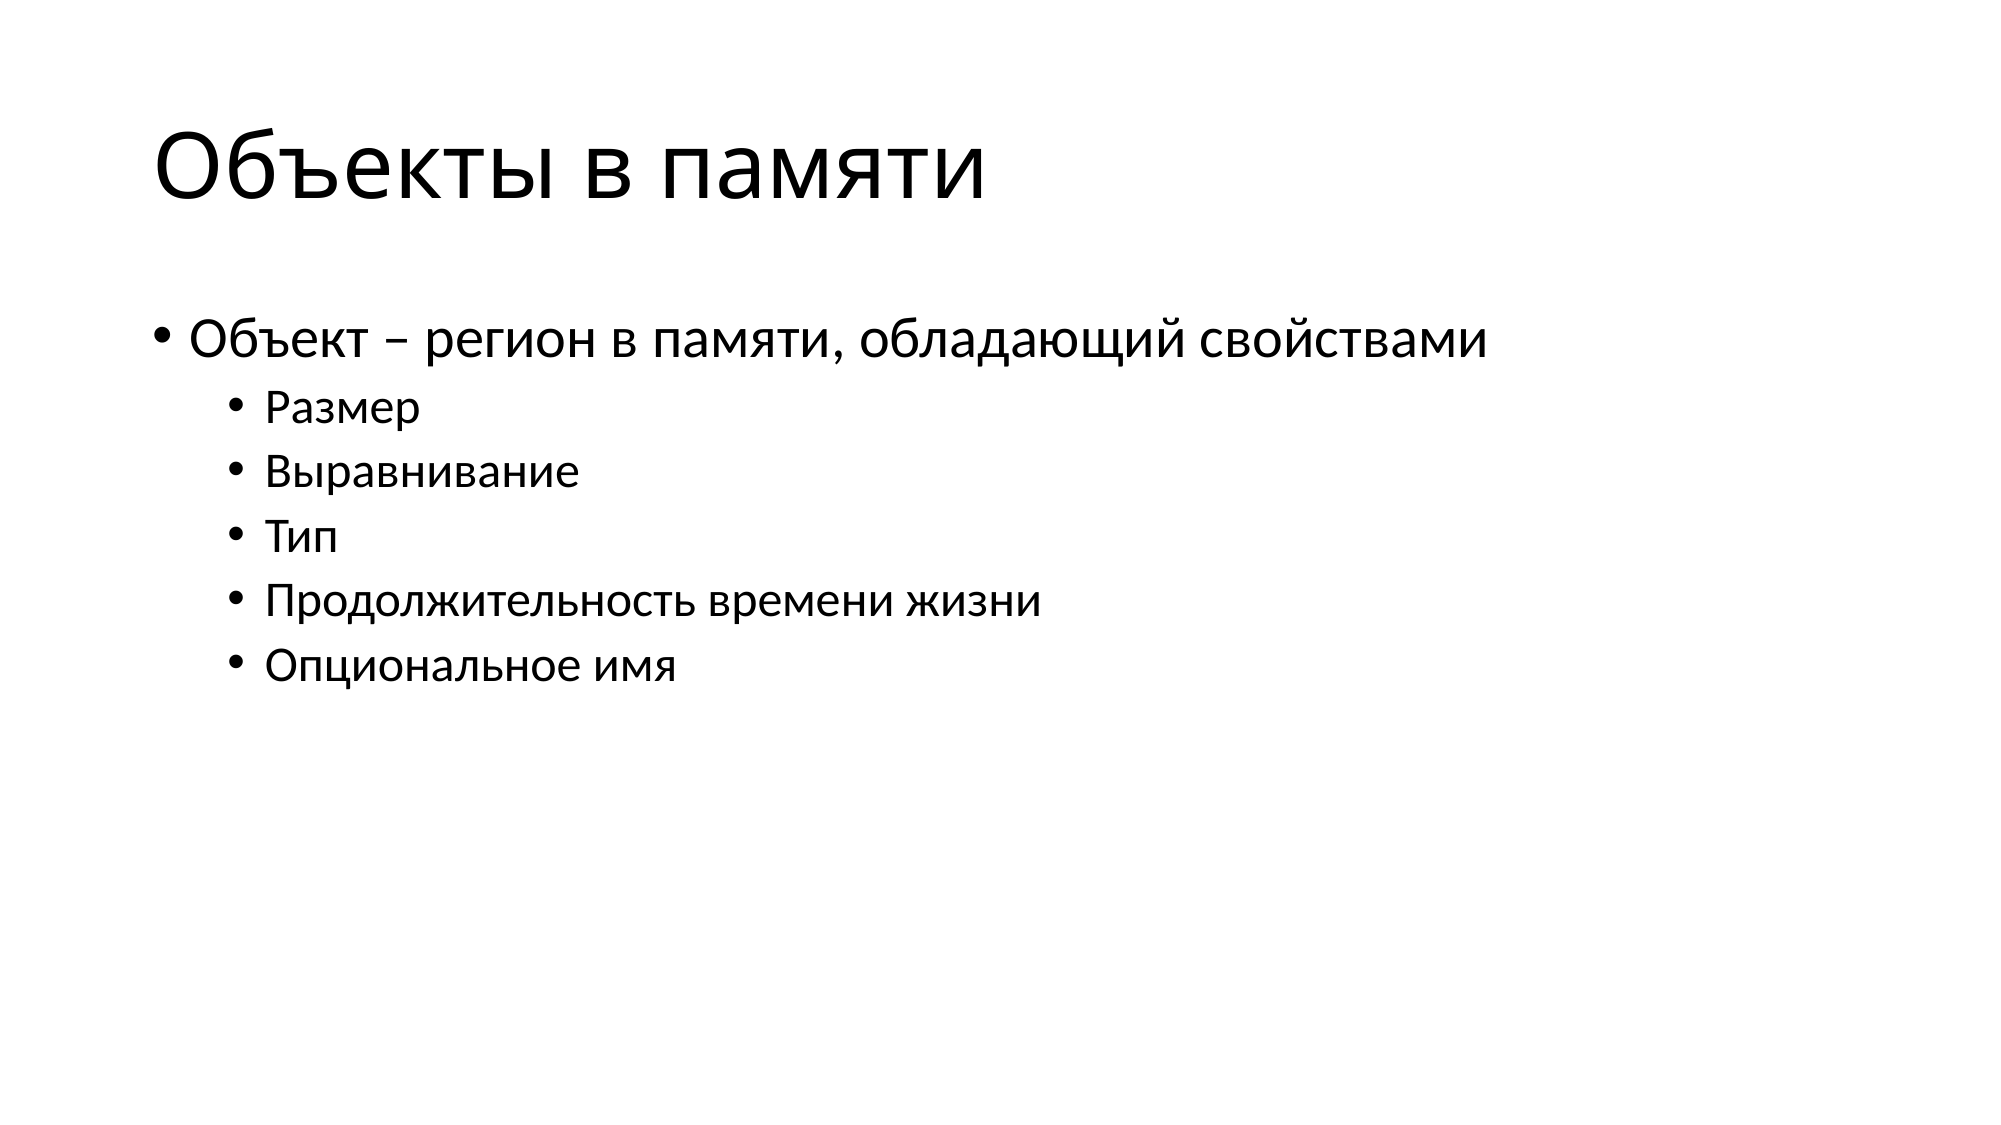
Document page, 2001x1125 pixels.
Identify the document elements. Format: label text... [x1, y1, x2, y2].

title Объекты в памяти [137, 59, 1863, 278]
list Объект – регион в памяти, обладающий свойствами Размер Выравнивание Тип Продолжительность времени жизни Опциональное имя [137, 299, 1863, 1014]
